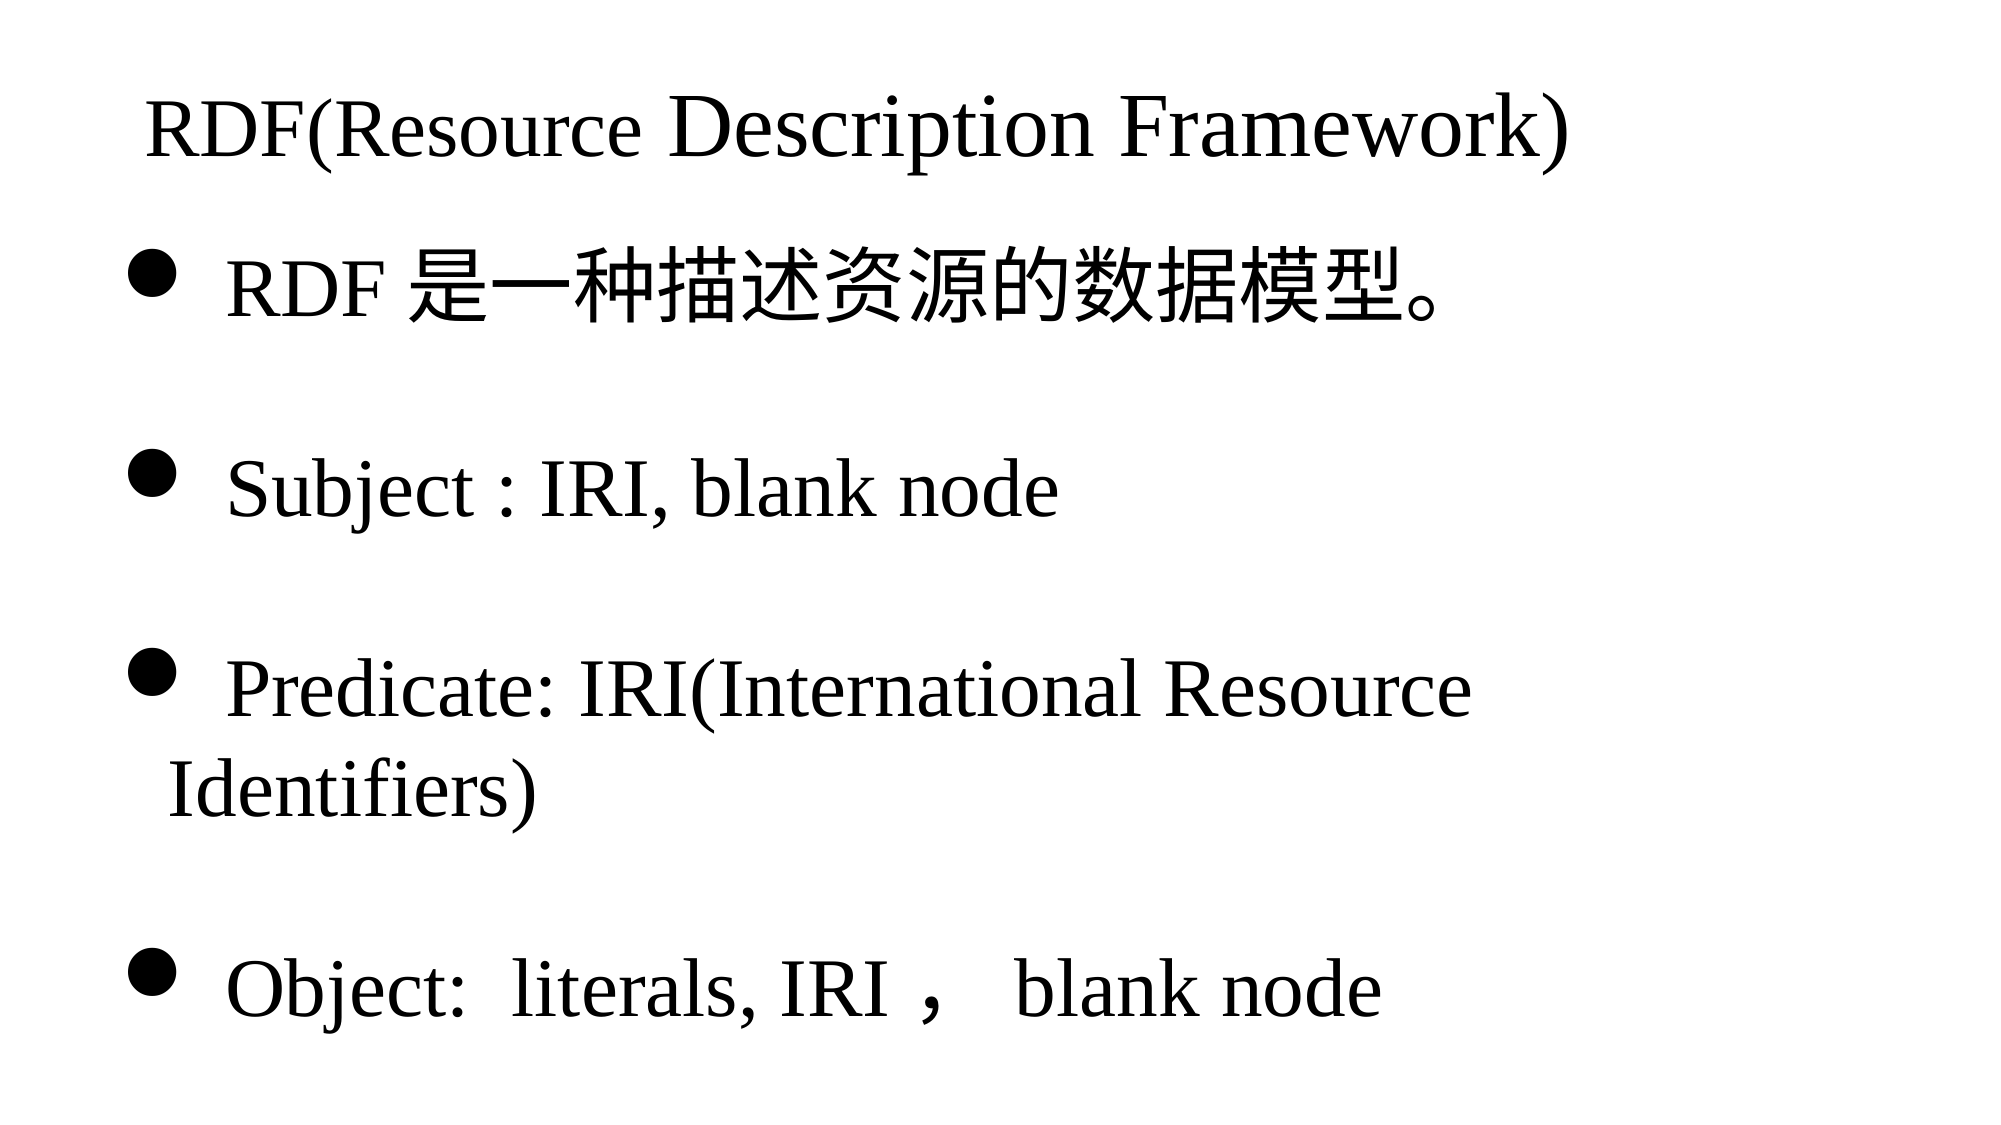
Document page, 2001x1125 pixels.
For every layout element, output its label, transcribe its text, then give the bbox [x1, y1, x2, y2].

text_box RDF是一种描述资源的数据模型。 Subject : IRI, blank node Predicate: IRI(International Resource Identifiers) Object: literals, IRI，blank node [106, 225, 1855, 1125]
title RDF(Resource Description Framework) [129, 26, 1855, 225]
